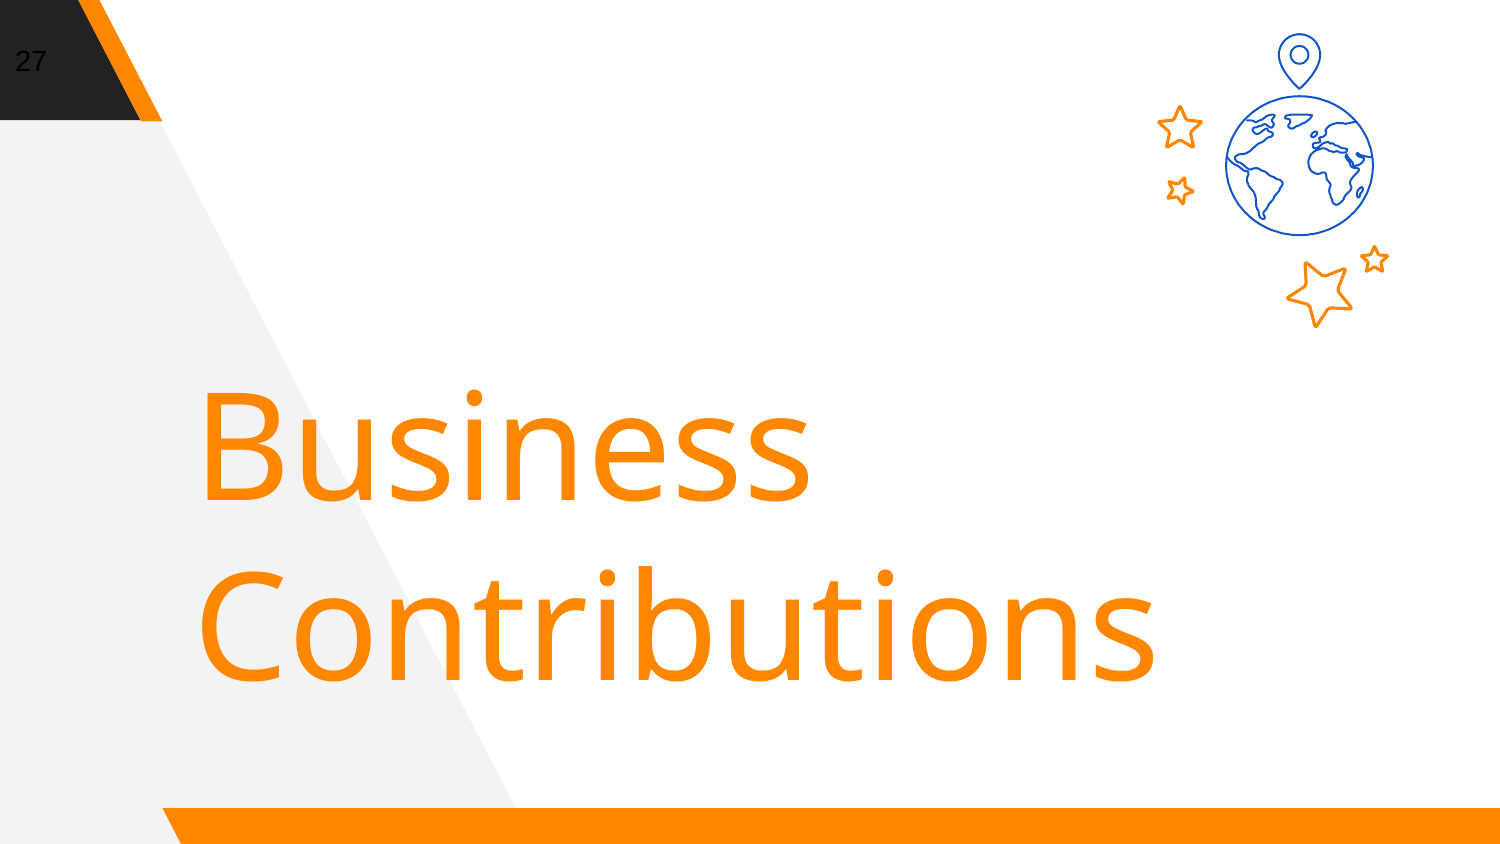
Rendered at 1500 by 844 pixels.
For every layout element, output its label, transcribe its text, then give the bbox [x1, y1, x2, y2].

title Business Contributions [178, 434, 1388, 625]
slide_number 27 [0, 0, 98, 121]
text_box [1158, 33, 1388, 322]
